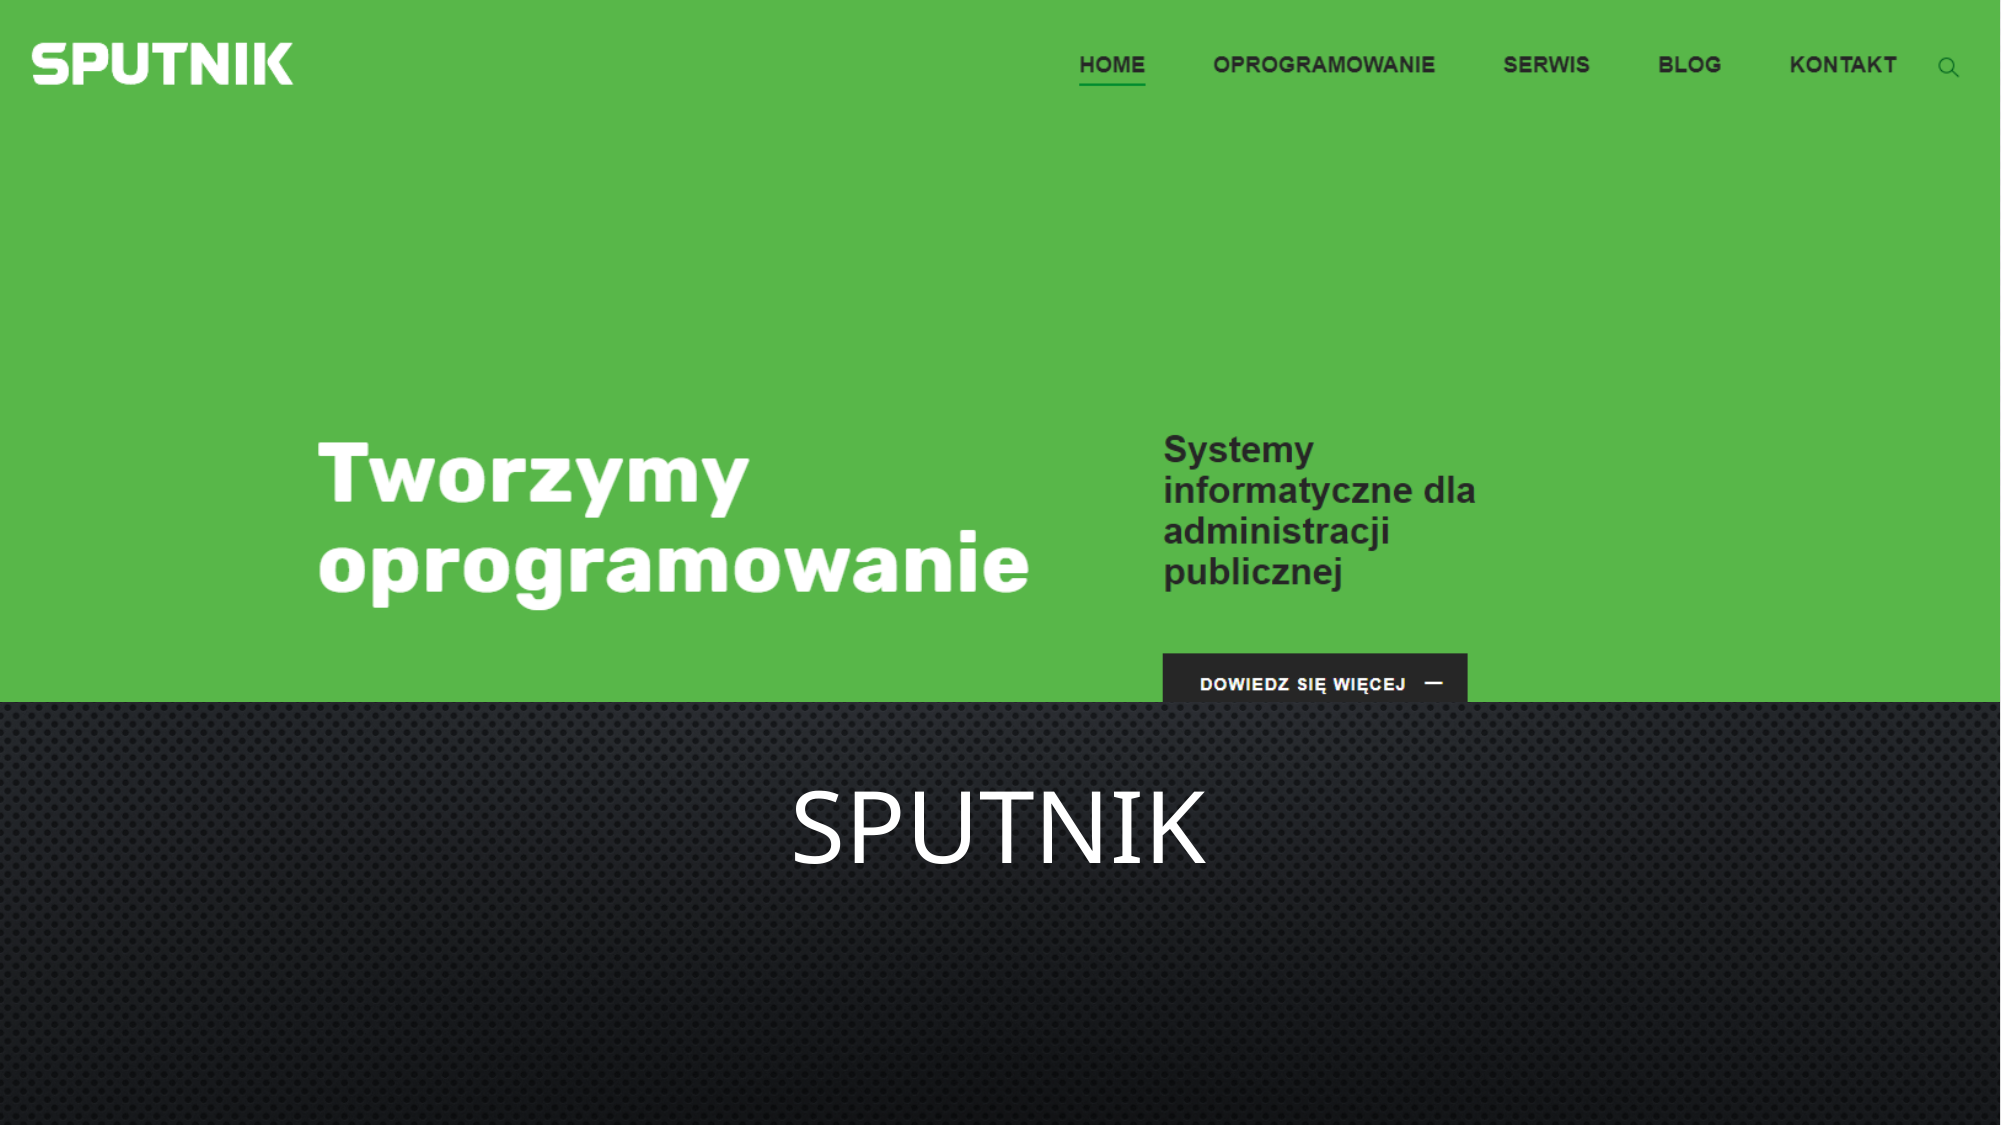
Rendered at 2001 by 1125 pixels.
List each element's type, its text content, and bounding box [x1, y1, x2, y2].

picture [0, 0, 2000, 702]
title SPUTNIK [287, 715, 1711, 891]
